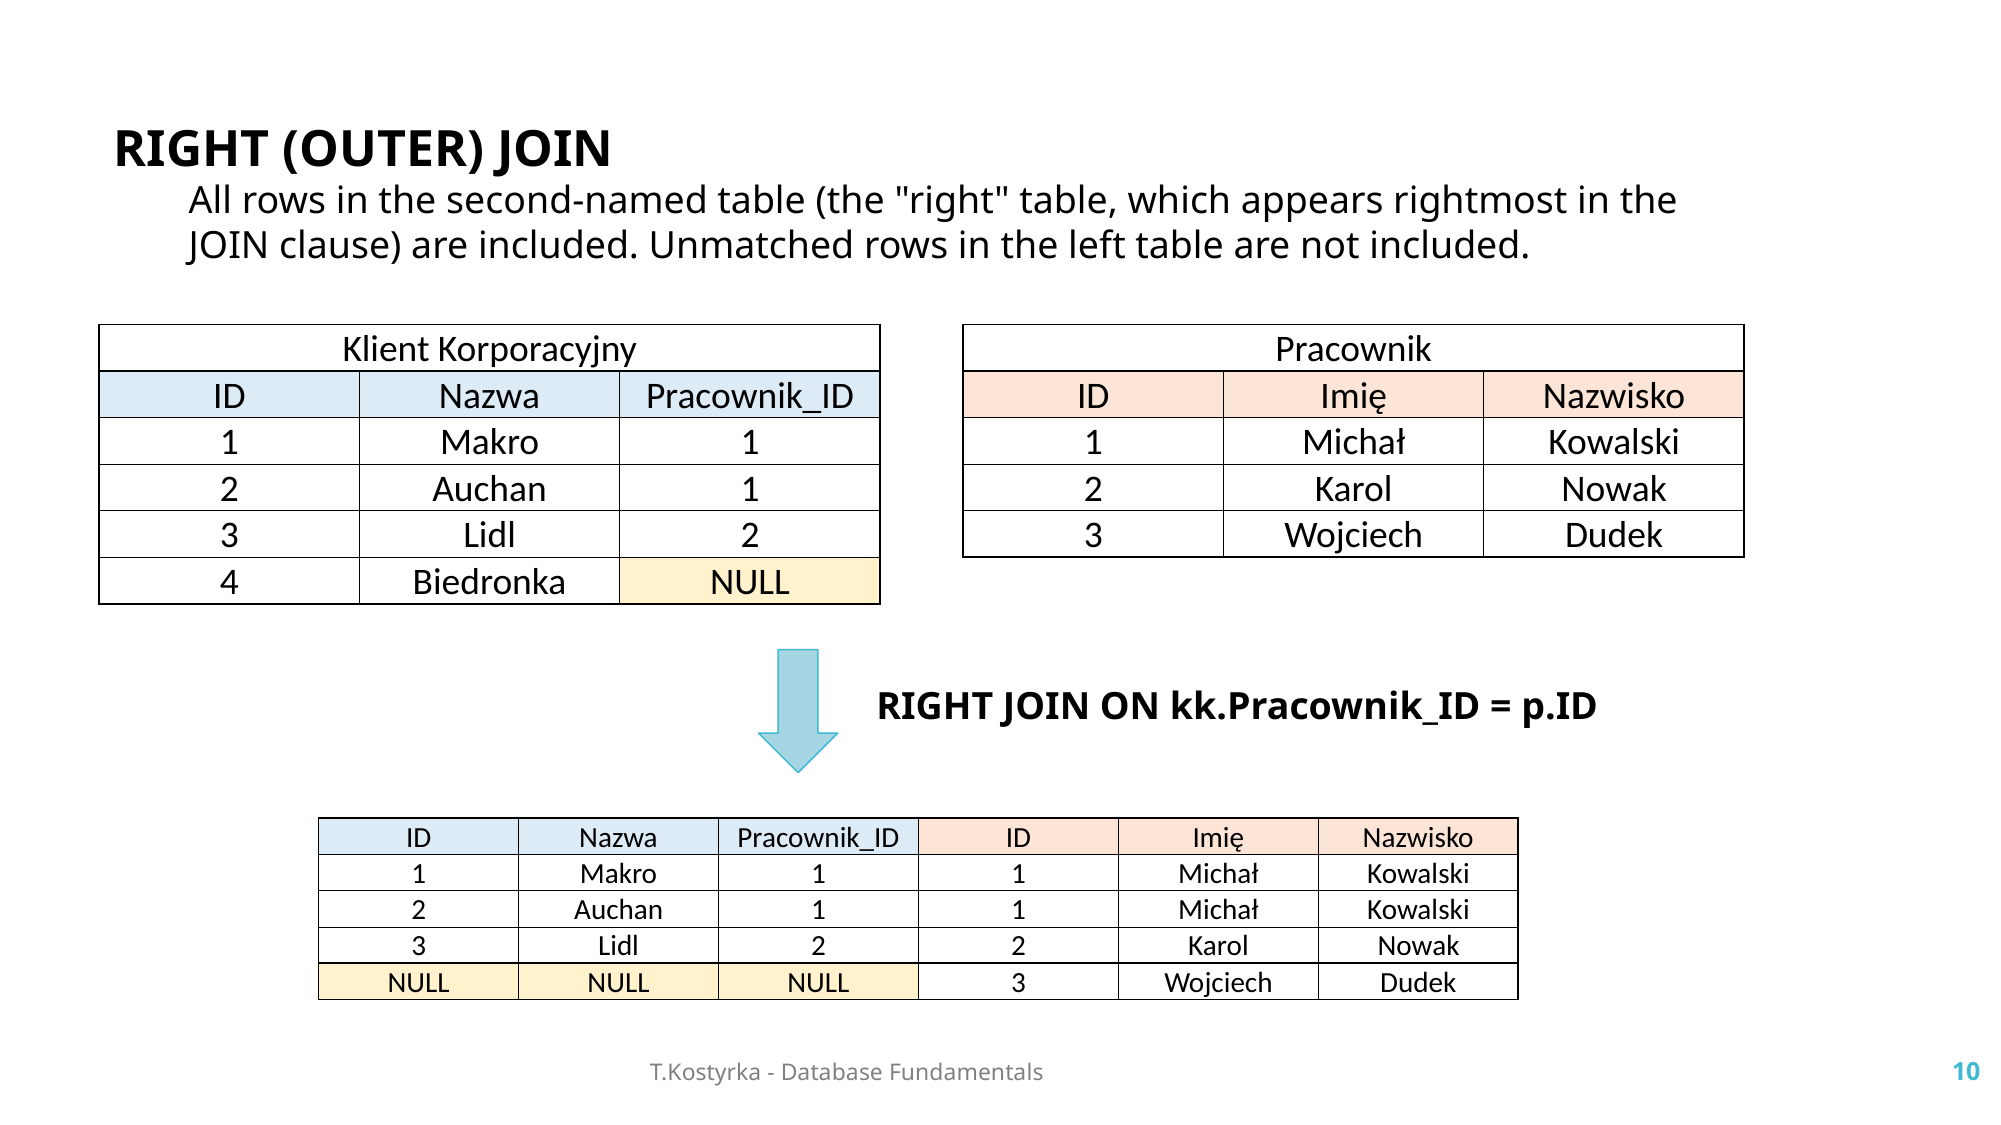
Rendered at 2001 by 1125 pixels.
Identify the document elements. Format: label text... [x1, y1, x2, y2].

table_cell 1 [919, 891, 1118, 927]
table_cell Karol [1119, 928, 1318, 962]
table_cell 1 [620, 461, 879, 505]
table_cell NULL [519, 964, 718, 999]
table_header ID [919, 819, 1118, 854]
table_cell Makro [360, 416, 619, 460]
table_cell NULL [719, 964, 918, 999]
table_cell Wojciech [1224, 506, 1483, 550]
table_cell 1 [319, 855, 518, 890]
table_cell 2 [319, 891, 518, 927]
table_cell Kowalski [1484, 416, 1743, 460]
table_cell 2 [620, 506, 879, 550]
text_box RIGHT (OUTER) JOIN All rows in the second-named table (the "right" table, which appears rightmost in the JOIN clause) are included. Unmatched rows in the left table are not included. [99, 108, 1738, 274]
text_box [757, 648, 839, 774]
text_box RIGHT JOIN ON kk.Pracownik_ID = p.ID [861, 674, 1738, 735]
table_cell 3 [964, 506, 1223, 550]
table_cell Lidl [519, 928, 718, 962]
slide_number 10 [1744, 1042, 1996, 1103]
table_cell 4 [100, 551, 359, 595]
table_cell Dudek [1484, 506, 1743, 550]
table_cell 1 [719, 855, 918, 890]
table_cell Kowalski [1319, 855, 1517, 890]
table_cell Nazwisko [1484, 371, 1743, 414]
table_cell Lidl [360, 506, 619, 550]
table_cell 2 [719, 928, 918, 962]
table_cell 1 [964, 416, 1223, 460]
table_header Pracownik [964, 325, 1743, 369]
table_cell Auchan [360, 461, 619, 505]
table_cell Auchan [519, 891, 718, 927]
table_cell Nowak [1484, 461, 1743, 505]
table_cell Michał [1119, 891, 1318, 927]
table_cell 1 [100, 416, 359, 460]
footer T.Kostyrka - Database Fundamentals [634, 1042, 1605, 1103]
table_cell Pracownik_ID [620, 371, 879, 414]
table_cell Kowalski [1319, 891, 1517, 927]
table_cell NULL [620, 551, 879, 595]
table_header Nazwa [519, 819, 718, 854]
table_header ID [319, 819, 518, 854]
table_cell ID [964, 371, 1223, 414]
table_cell NULL [319, 964, 518, 999]
table_cell 1 [620, 416, 879, 460]
table_header Klient Korporacyjny [100, 325, 879, 369]
table_cell Michał [1224, 416, 1483, 460]
table_cell ID [100, 371, 359, 414]
table_cell 3 [100, 506, 359, 550]
table_cell 1 [919, 855, 1118, 890]
table_cell Makro [519, 855, 718, 890]
table_cell Biedronka [360, 551, 619, 595]
table_cell Nazwa [360, 371, 619, 414]
table_cell 2 [964, 461, 1223, 505]
table_cell 3 [319, 928, 518, 962]
table_header Nazwisko [1319, 819, 1517, 854]
table_cell Dudek [1319, 964, 1517, 999]
table_cell 1 [719, 891, 918, 927]
table_cell Imię [1224, 371, 1483, 414]
table_cell 2 [100, 461, 359, 505]
table_header Imię [1119, 819, 1318, 854]
table_cell Karol [1224, 461, 1483, 505]
table_cell Wojciech [1119, 964, 1318, 999]
table_cell 2 [919, 928, 1118, 962]
table_header Pracownik_ID [719, 819, 918, 854]
table_cell 3 [919, 964, 1118, 999]
table_cell Michał [1119, 855, 1318, 890]
table_cell Nowak [1319, 928, 1517, 962]
